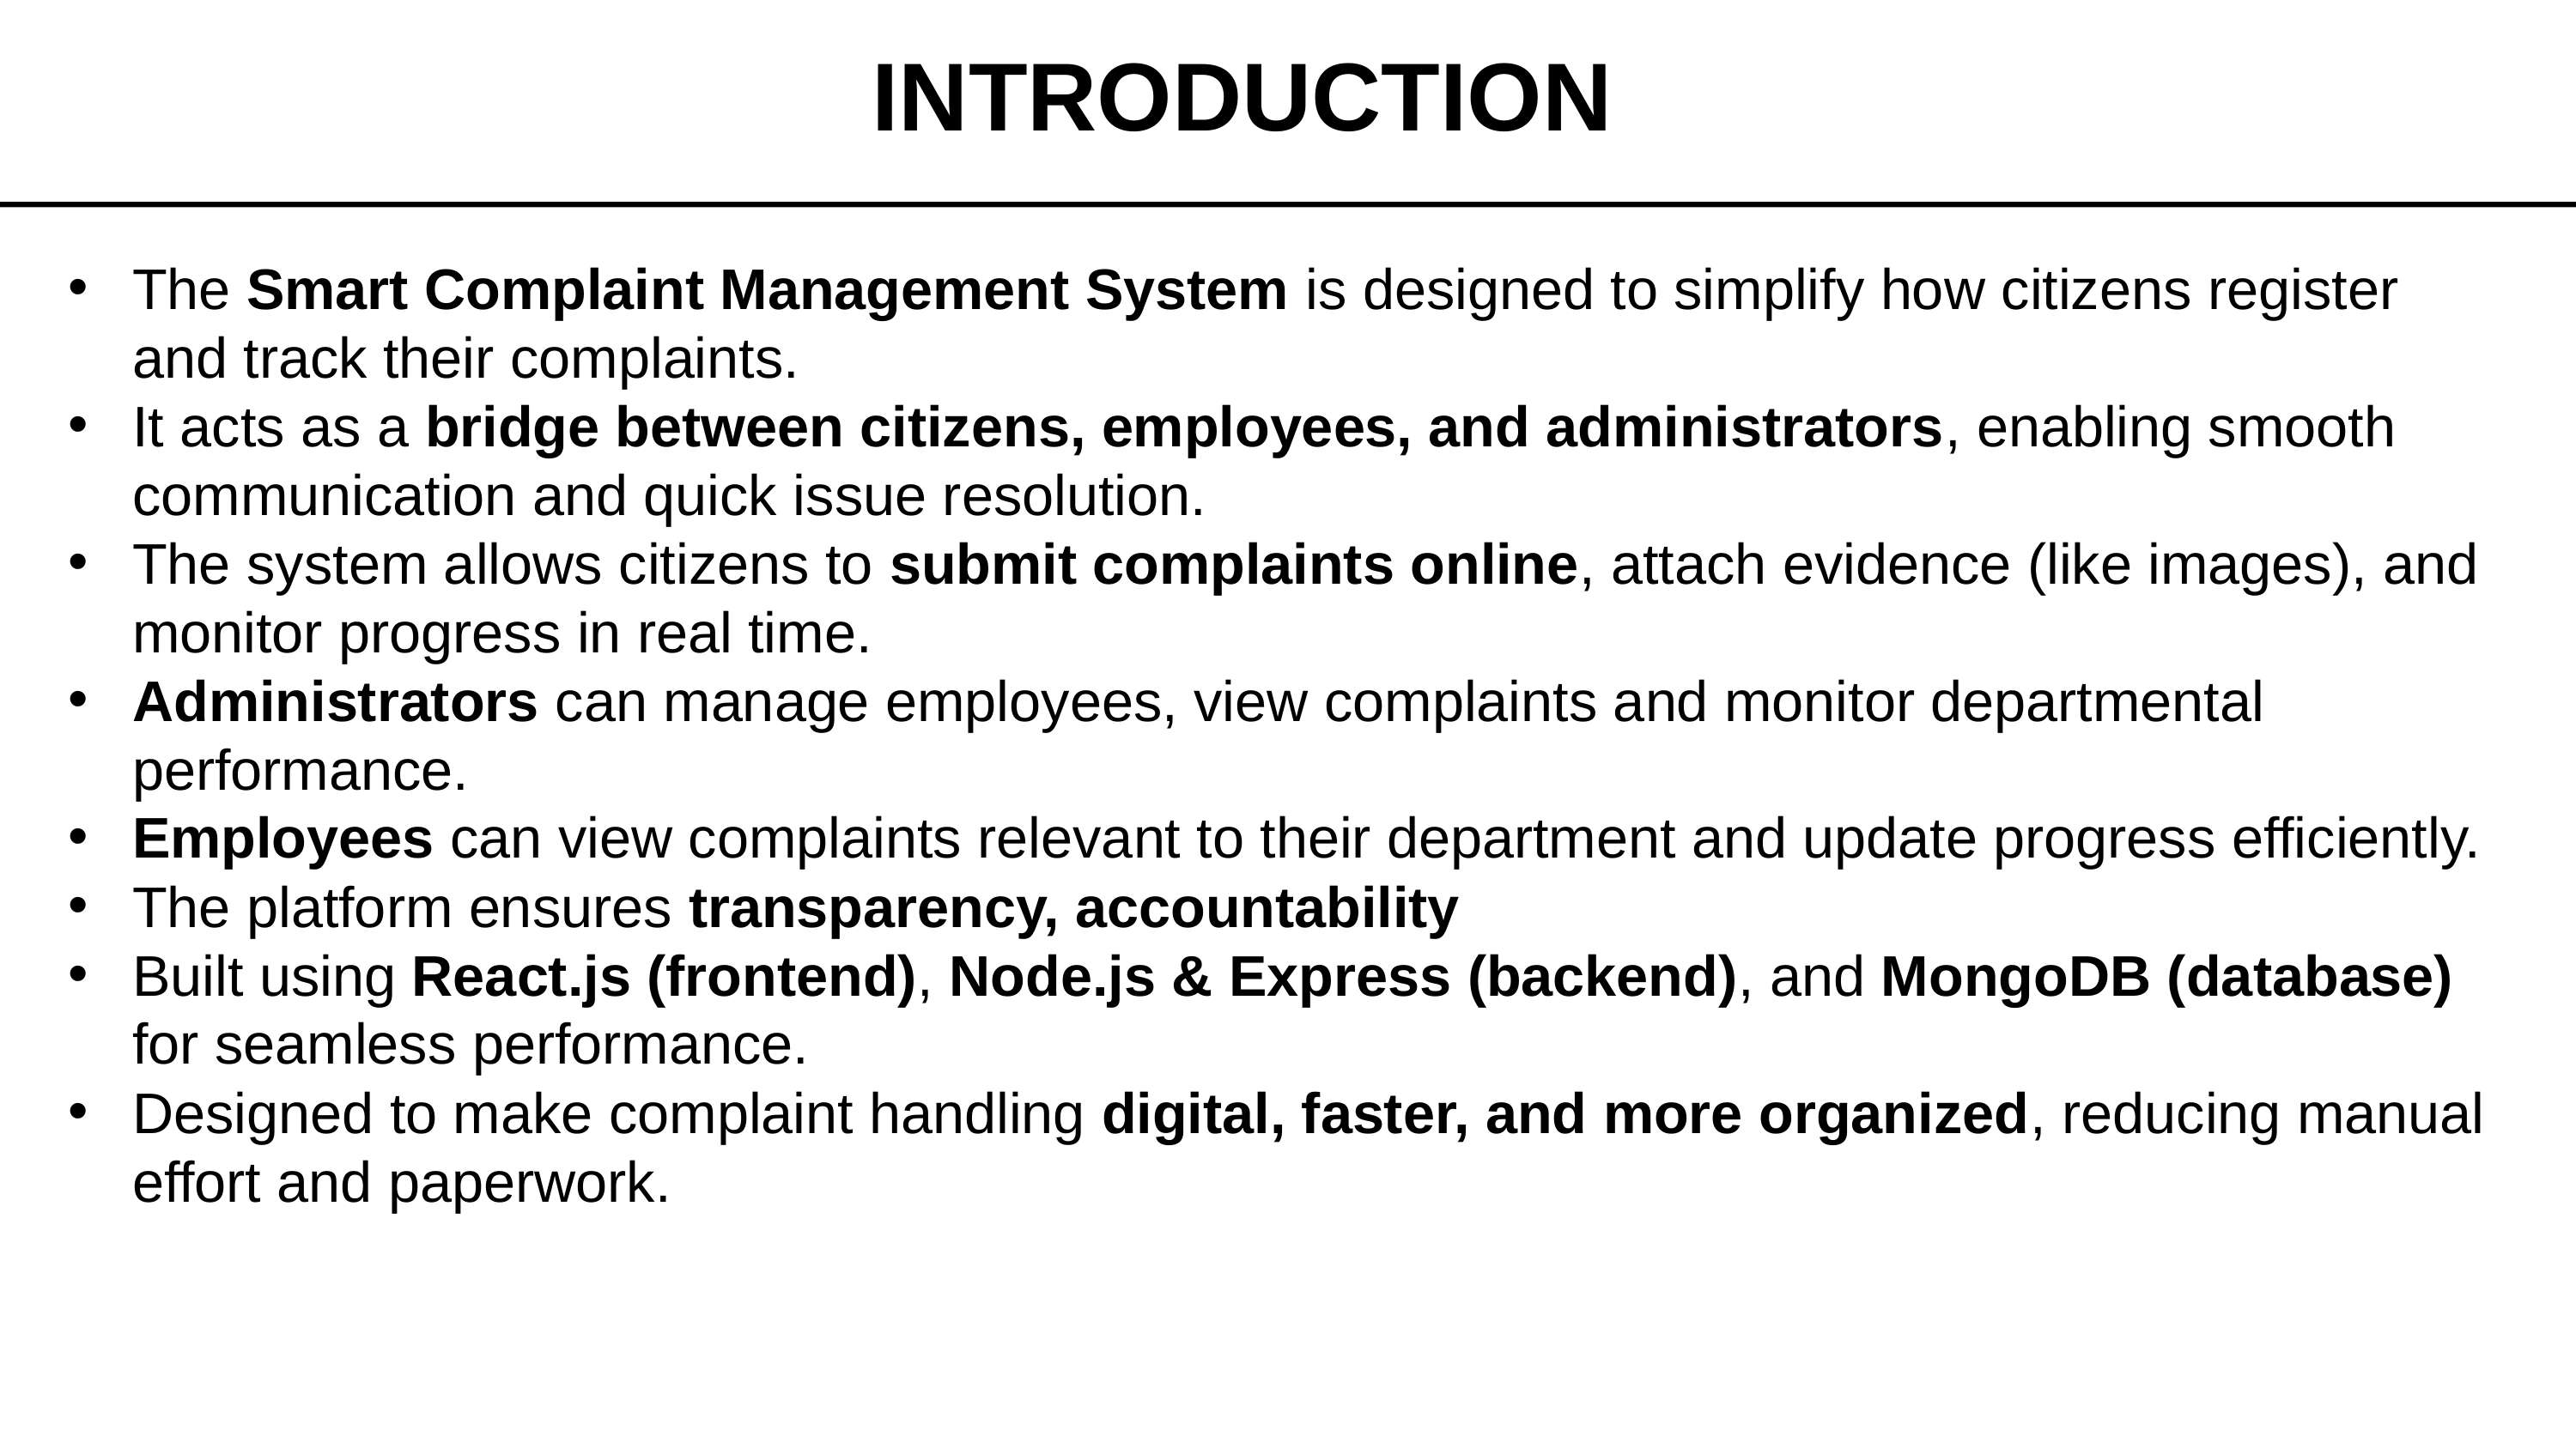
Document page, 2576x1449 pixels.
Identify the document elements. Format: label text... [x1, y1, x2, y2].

title INTRODUCTION [396, 34, 2089, 152]
list The Smart Complaint Management System is designed to simplify how citizens register and track their complaints. It acts as a bridge between citizens, employees, and administrators, enabling smooth communication and quick issue resolution. The system allows citizens to submit complaints online, attach evidence (like images), and monitor progress in real time. Administrators can manage employees, view complaints and monitor departmental performance. Employees can view complaints relevant to their department and update progress efficiently. The platform ensures transparency, accountability Built using React.js (frontend), Node.js & Express (backend), and MongoDB (database) for seamless performance. Designed to make complaint handling digital, faster, and more organized, reducing manual effort and paperwork. [68, 252, 2494, 1223]
